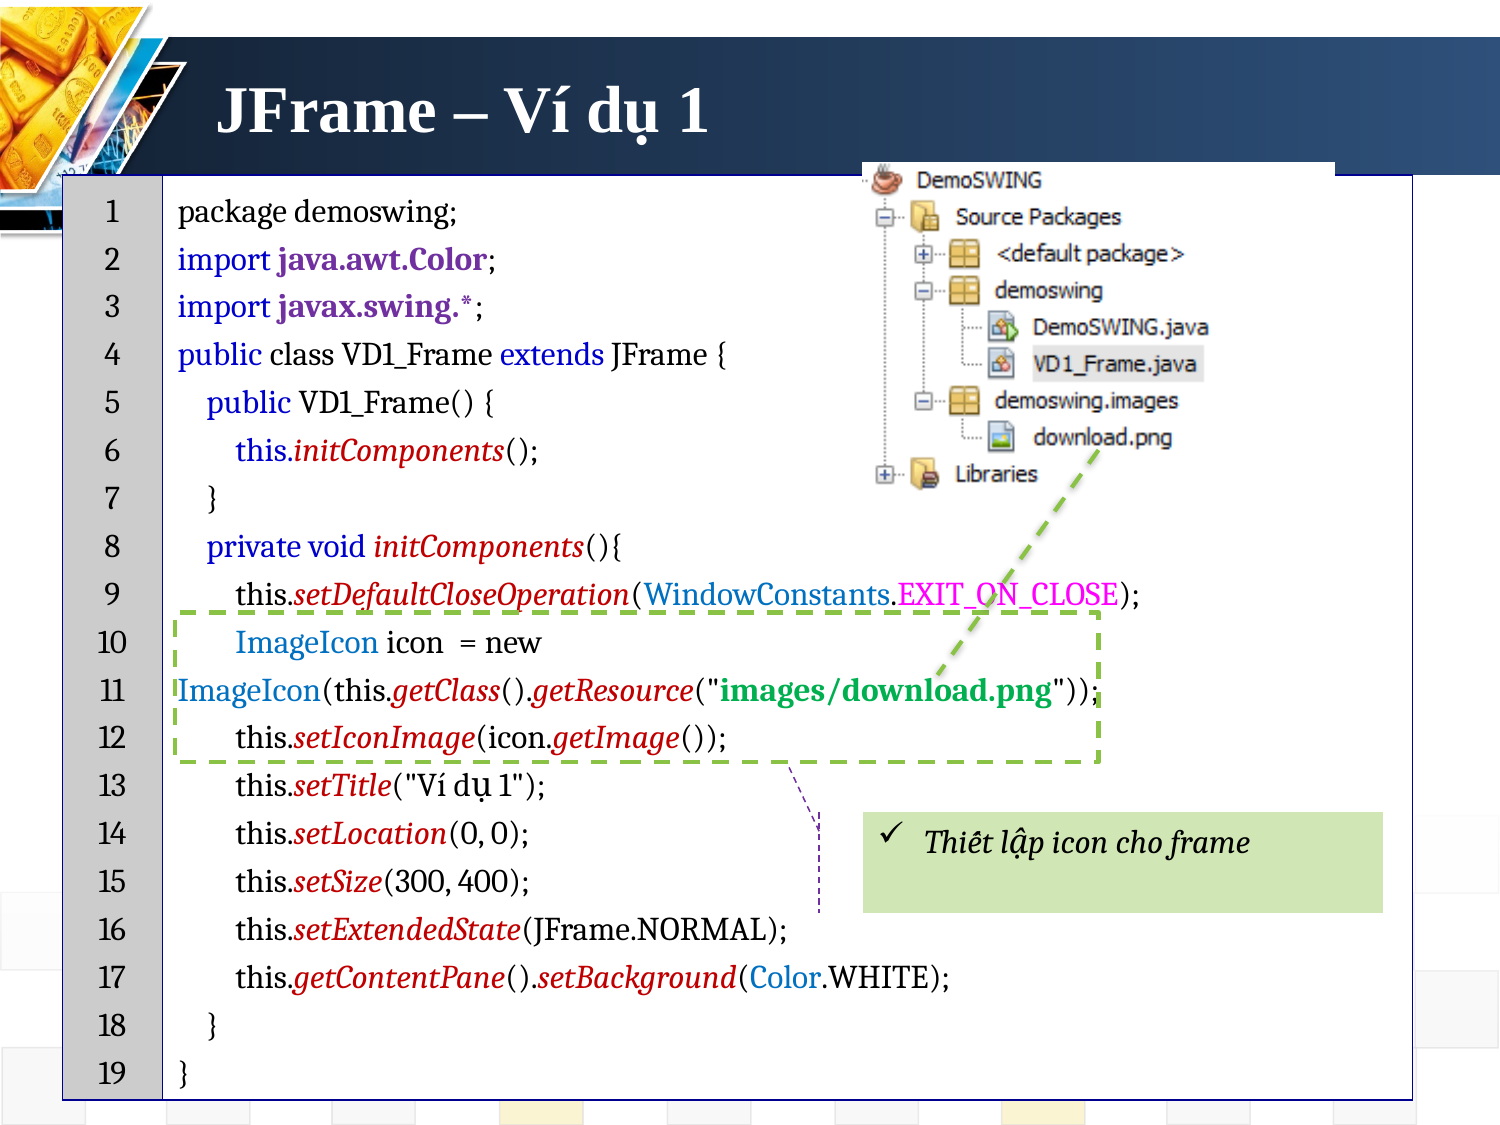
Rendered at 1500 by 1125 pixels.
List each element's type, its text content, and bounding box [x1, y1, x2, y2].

table_header package demoswing; import java.awt.Color; import javax.swing.*; public class VD1_Frame extends JFrame { public VD1_Frame() { this.initComponents(); } private void initComponents(){ this.setDefaultCloseOperation(WindowConstants.EXIT_ON_CLOSE); ImageIcon icon = new ImageIcon(this.getClass().getResource("images/download.png")); this.setIconImage(icon.getImage()); this.setTitle("Ví dụ 1"); this.setLocation(0, 0); this.setSize(300, 400); this.setExtendedState(JFrame.NORMAL); this.getContentPane().setBackground(Color.WHITE); } } [163, 176, 1412, 1099]
table_header 1 2 3 4 5 6 7 8 9 10 11 12 13 14 15 16 17 18 19 [63, 176, 162, 1099]
text_box [173, 610, 1101, 764]
picture [0, 0, 190, 243]
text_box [937, 449, 1099, 676]
title JFrame – Ví dụ 1 [200, 37, 1413, 174]
picture [862, 162, 1335, 513]
text_box Thiết lập icon cho frame [863, 812, 1383, 913]
